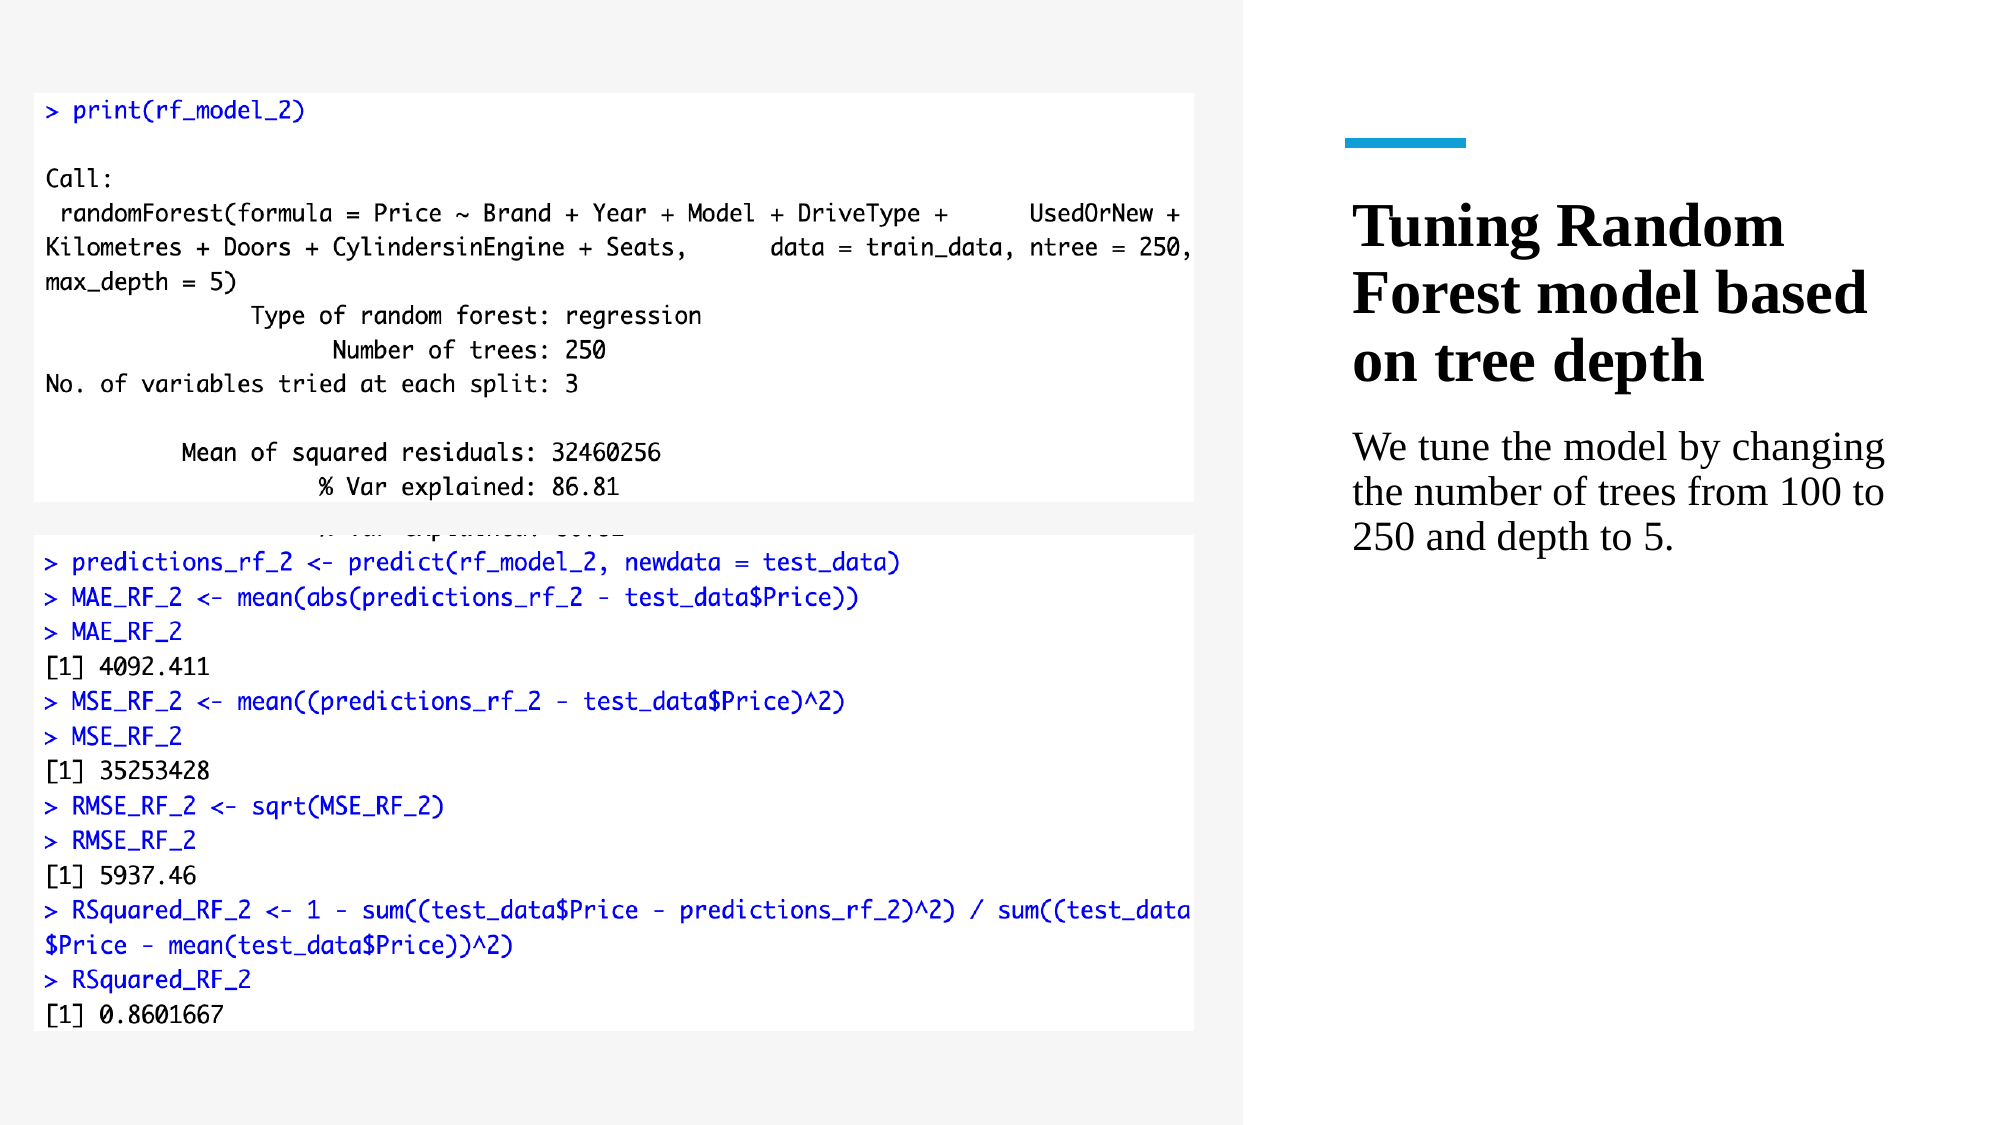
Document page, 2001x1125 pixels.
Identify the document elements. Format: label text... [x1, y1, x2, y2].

text_box [0, 0, 1244, 1125]
picture [33, 93, 1195, 503]
text_box We tune the model by changing the number of trees from 100 to 250 and depth to 5. [1337, 417, 1901, 1008]
picture [33, 534, 1195, 1032]
title Tuning Random Forest model based on tree depth [1337, 185, 1901, 417]
